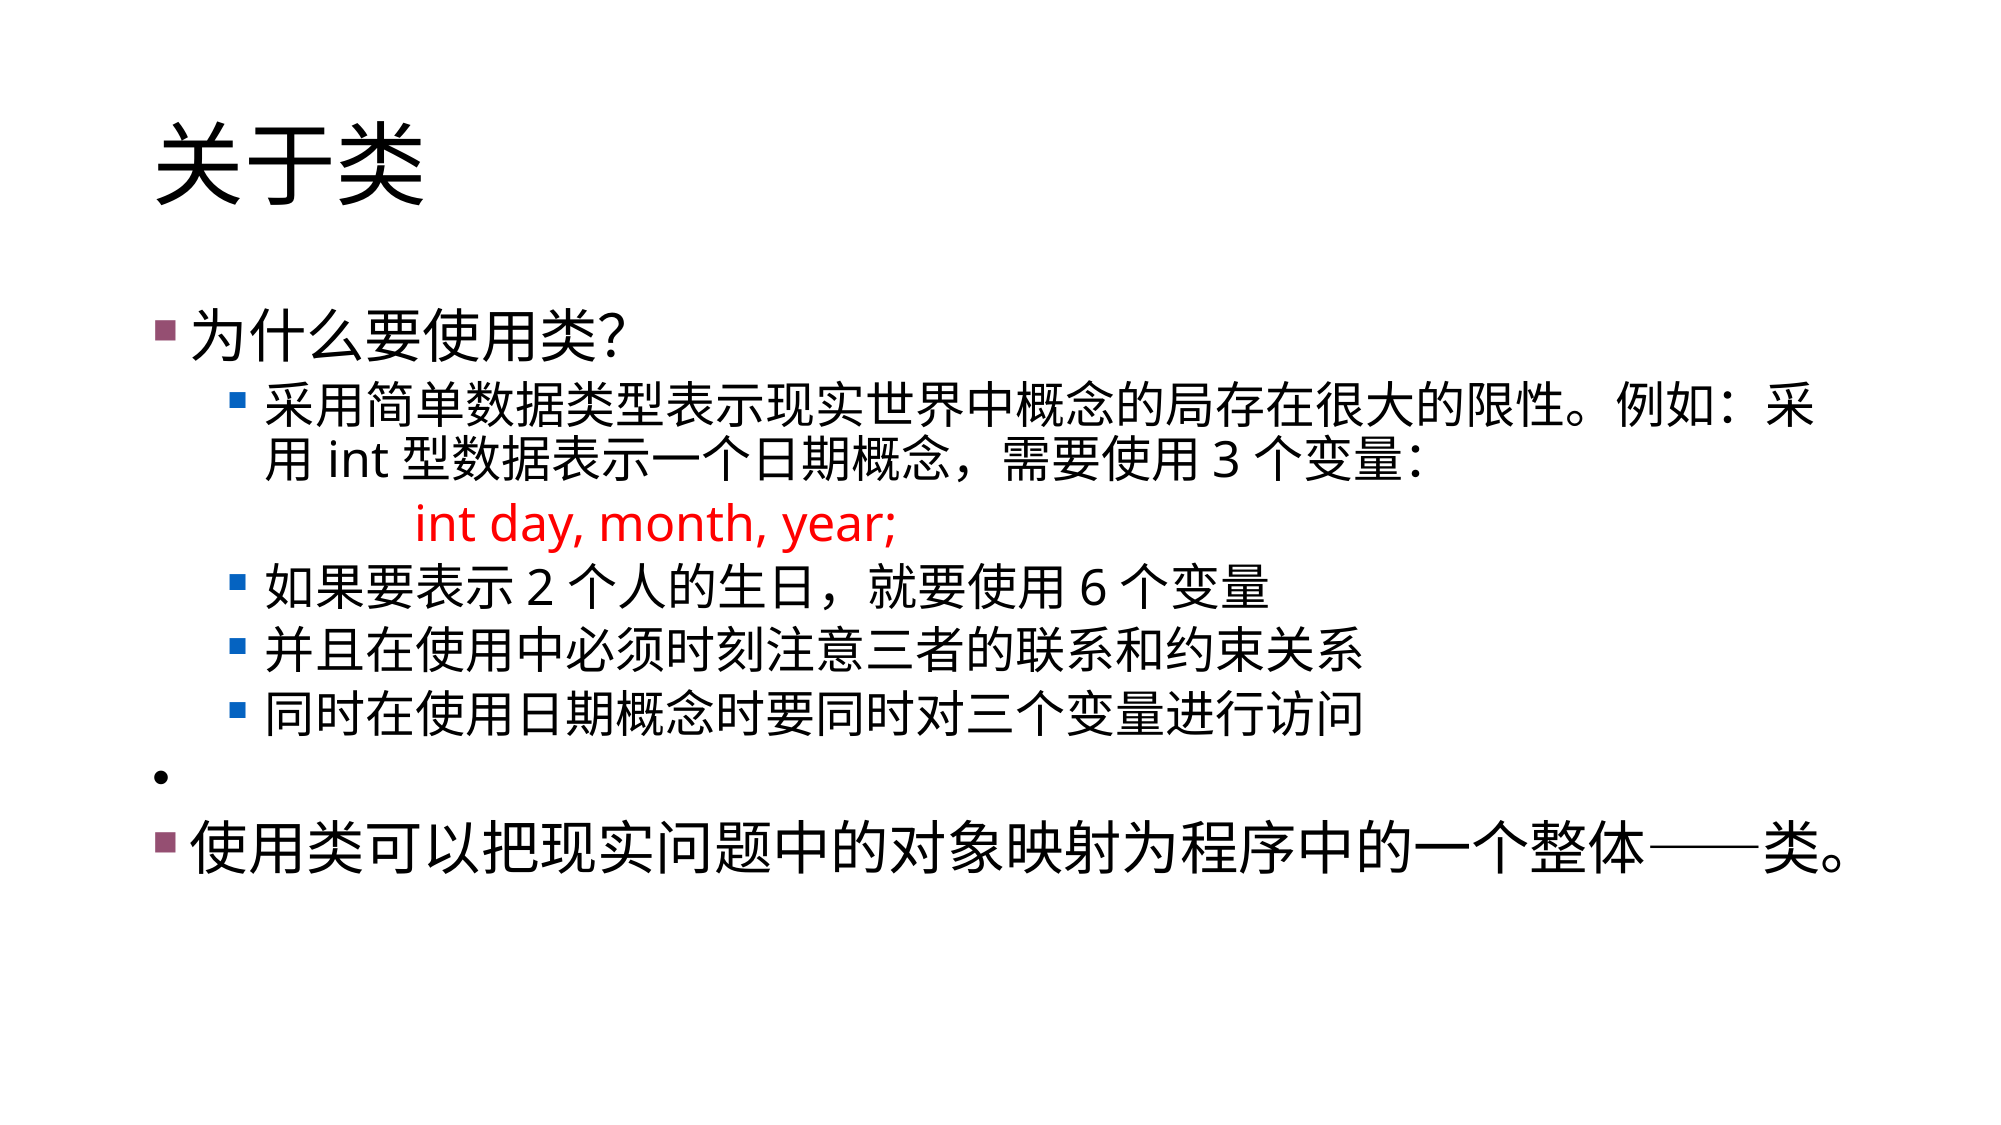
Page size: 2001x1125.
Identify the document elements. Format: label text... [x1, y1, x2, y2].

title 关于类 [137, 59, 1863, 278]
list 为什么要使用类？ 采用简单数据类型表示现实世界中概念的局存在很大的限性。例如：采用int型数据表示一个日期概念，需要使用3个变量： int day, month, year; 如果要表示2个人的生日，就要使用6个变量 并且在使用中必须时刻注意三者的联系和约束关系 同时在使用日期概念时要同时对三个变量进行访问 使用类可以把现实问题中的对象映射为程序中的一个整体——类。 [137, 299, 1863, 1014]
